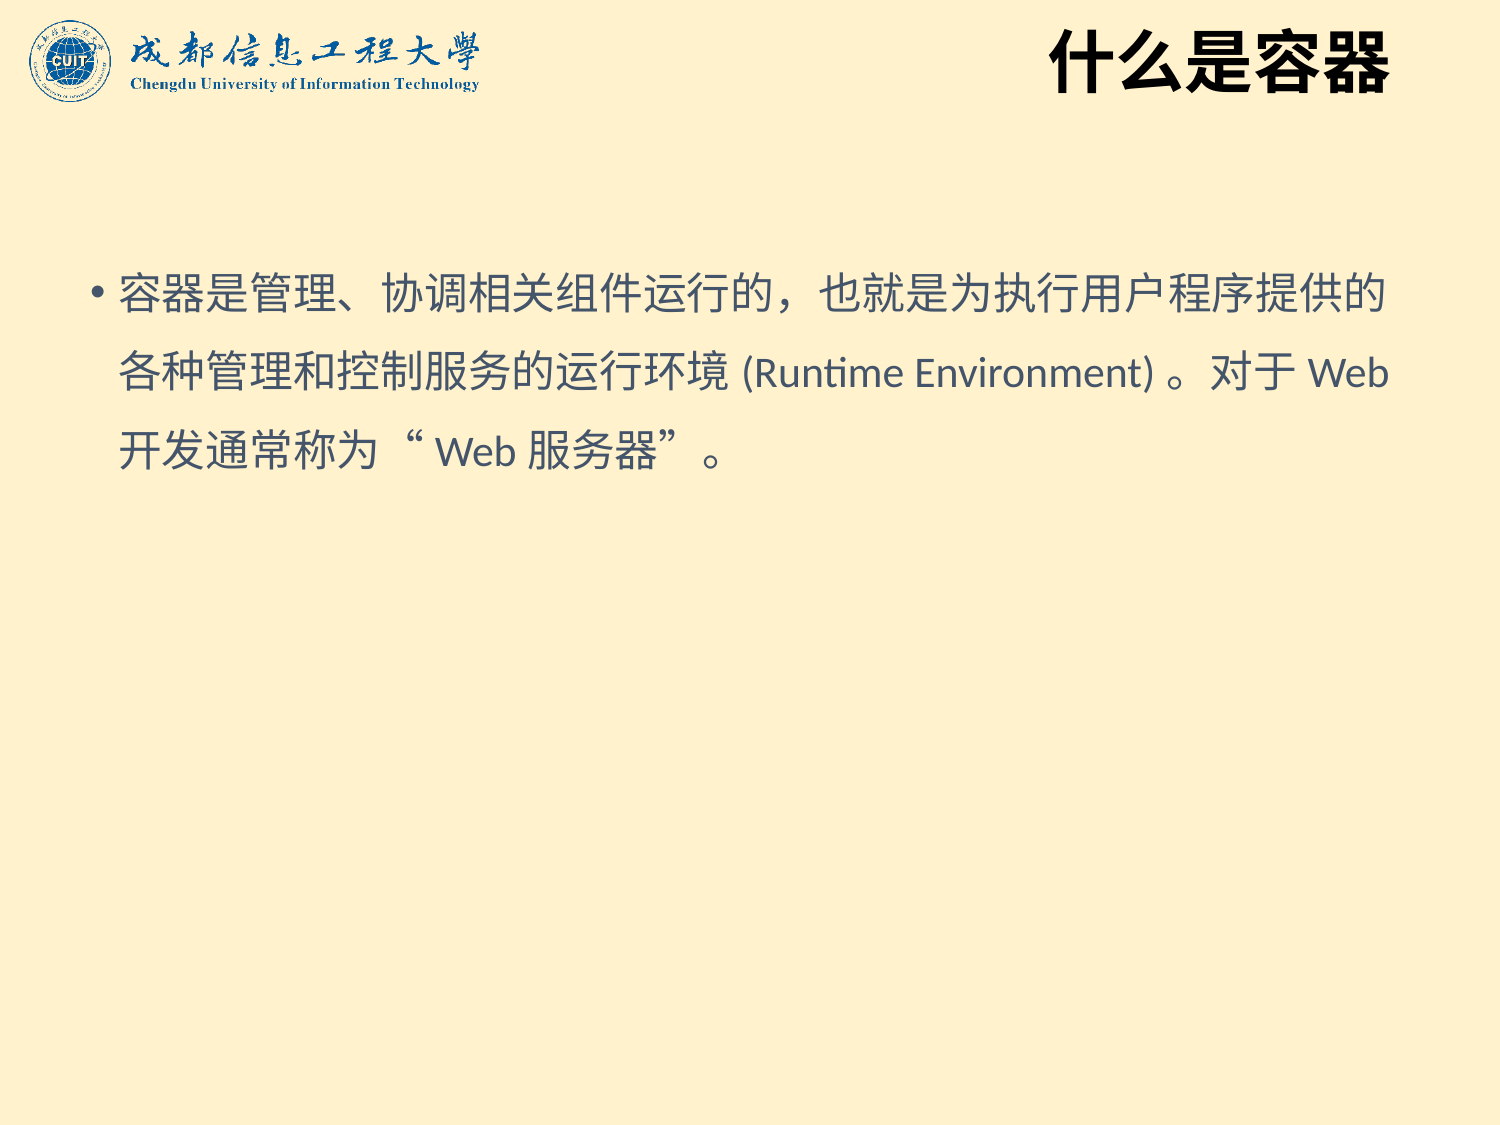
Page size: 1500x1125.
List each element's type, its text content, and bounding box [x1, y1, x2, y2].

title 什么是容器 [112, 20, 1406, 110]
list 容器是管理、协调相关组件运行的，也就是为执行用户程序提供的各种管理和控制服务的运行环境(Runtime Environment)。对于Web开发通常称为“Web服务器”。 [75, 231, 1425, 1035]
picture [29, 20, 112, 102]
